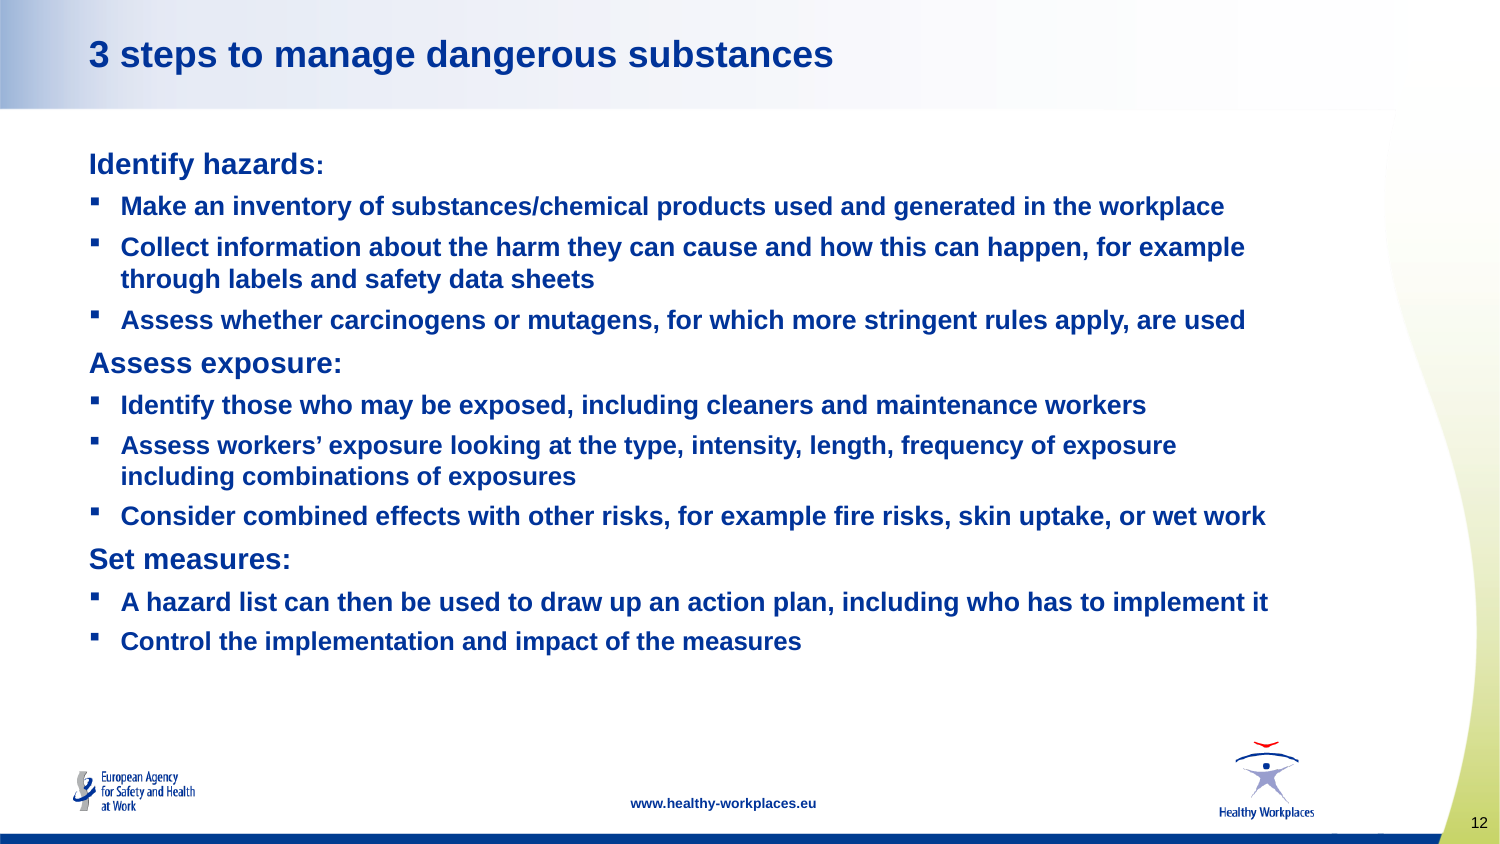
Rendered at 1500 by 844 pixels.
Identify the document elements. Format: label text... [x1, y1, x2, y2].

title 3 steps to manage dangerous substances [73, 22, 1314, 83]
list Identify hazards: Make an inventory of substances/chemical products used and generated in the workplace Collect information about the harm they can cause and how this can happen, for example through labels and safety data sheets Assess whether carcinogens or mutagens, for which more stringent rules apply, are used Assess exposure: Identify those who may be exposed, including cleaners and maintenance workers Assess workers’ exposure looking at the type, intensity, length, frequency of exposure including combinations of exposures Consider combined effects with other risks, for example fire risks, skin uptake, or wet work Set measures: A hazard list can then be used to draw up an action plan, including who has to implement it Control the implementation and impact of the measures [73, 137, 1314, 736]
picture [0, 0, 1500, 844]
